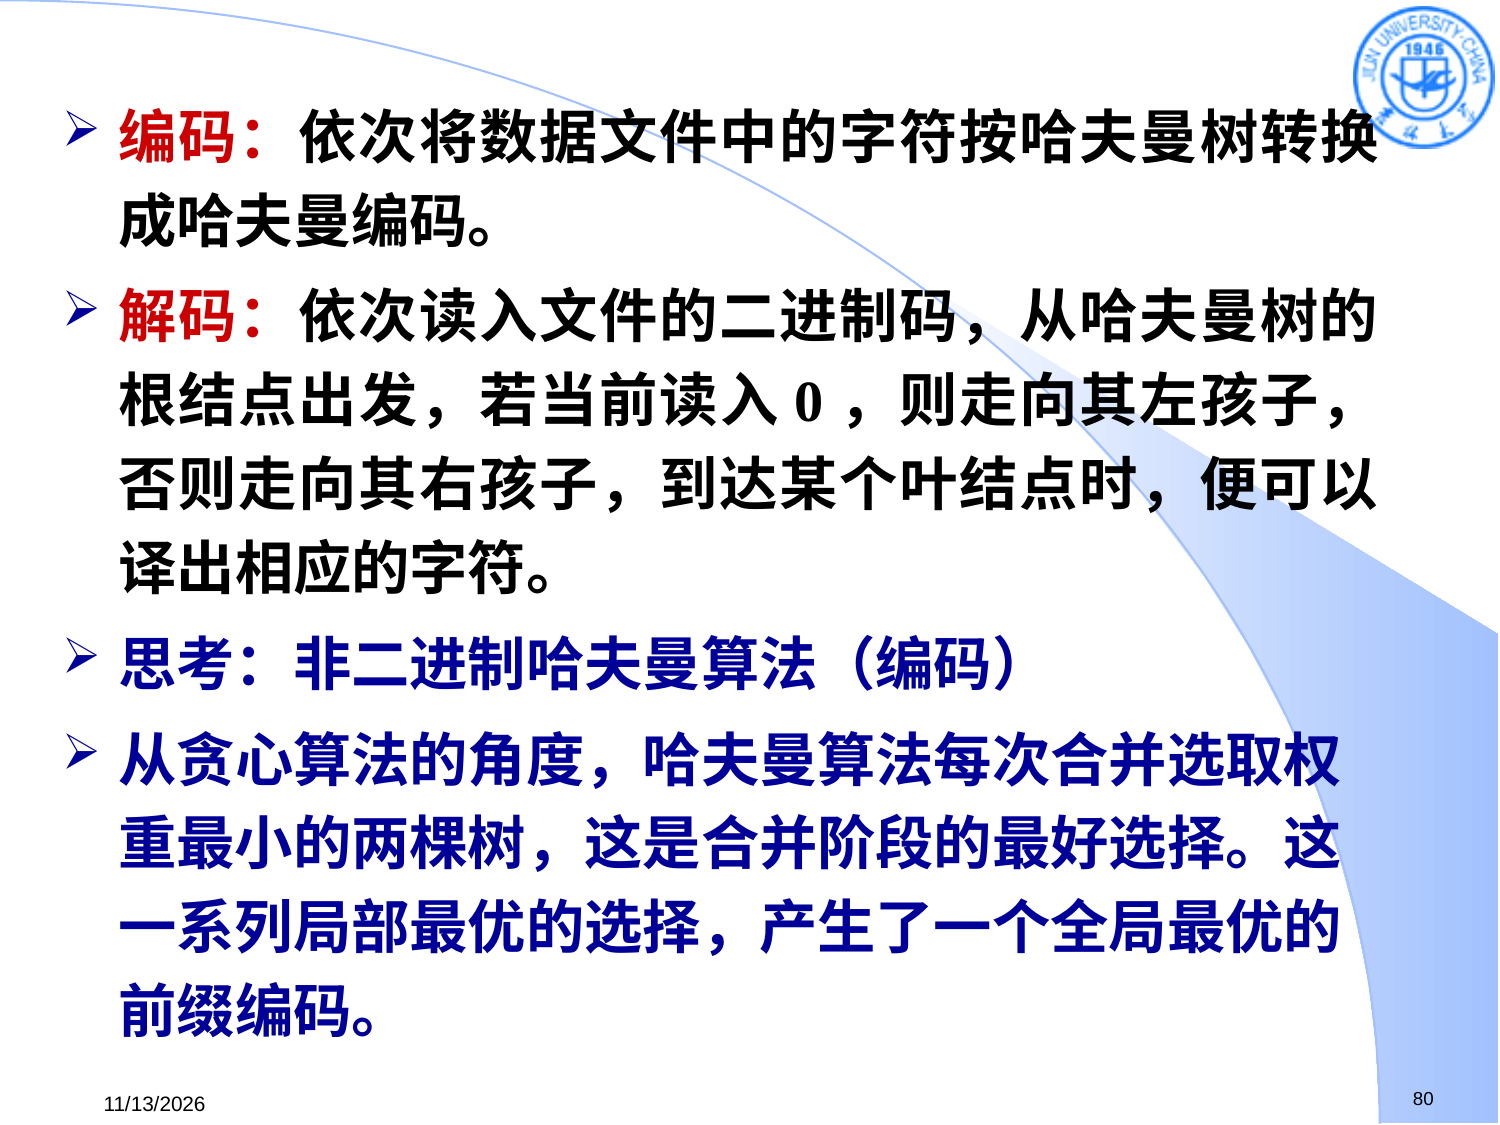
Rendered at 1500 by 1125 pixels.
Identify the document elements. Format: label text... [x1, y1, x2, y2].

list 编码：依次将数据文件中的字符按哈夫曼树转换成哈夫曼编码。 解码：依次读入文件的二进制码，从哈夫曼树的根结点出发，若当前读入0，则走向其左孩子，否则走向其右孩子，到达某个叶结点时，便可以译出相应的字符。 思考：非二进制哈夫曼算法（编码） 从贪心算法的角度，哈夫曼算法每次合并选取权重最小的两棵树，这是合并阶段的最好选择。这一系列局部最优的选择，产生了一个全局最优的前缀编码。 [46, 77, 1394, 1100]
picture [1353, 6, 1495, 149]
